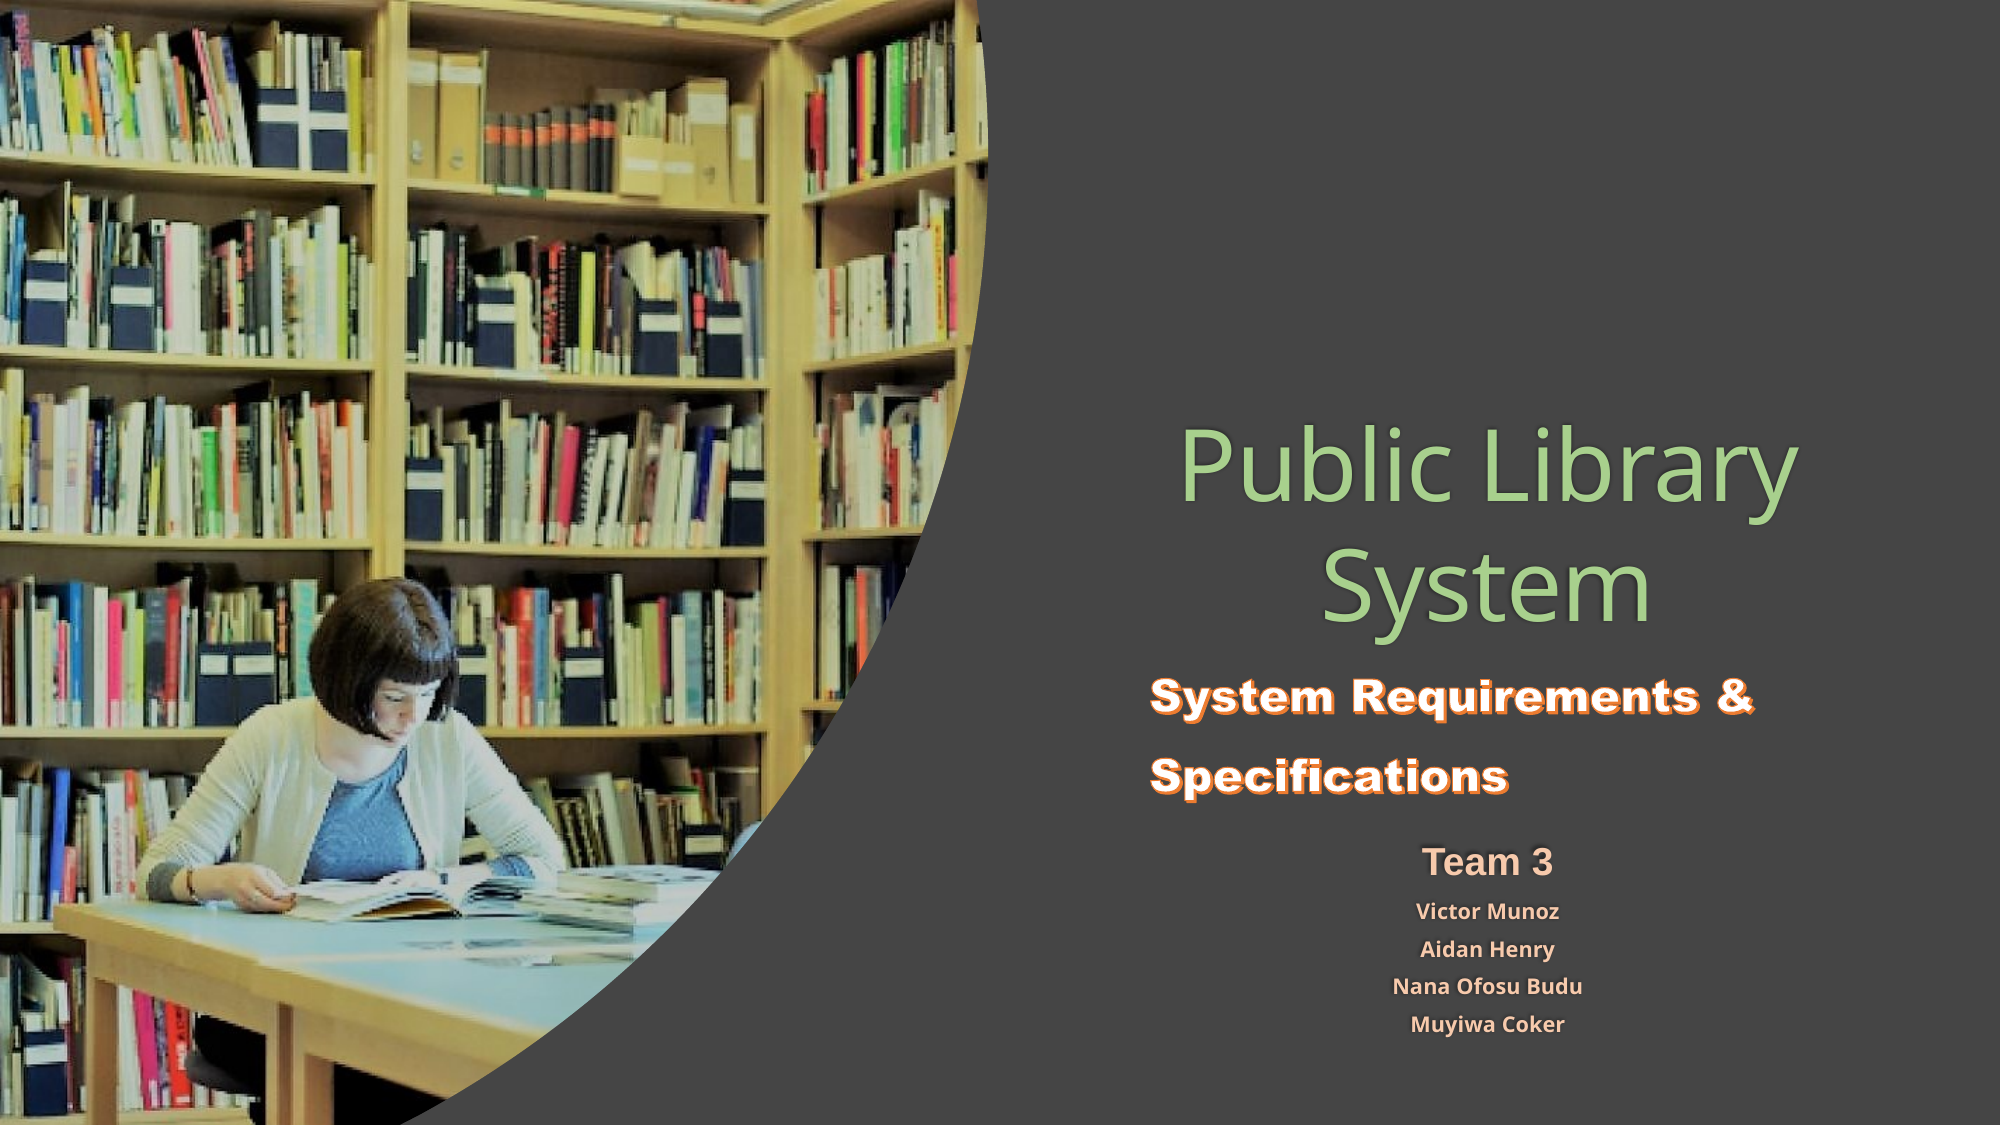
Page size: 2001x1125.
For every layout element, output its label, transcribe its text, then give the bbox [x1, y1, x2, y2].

title Public Library System [1106, 292, 1869, 767]
picture [0, 0, 989, 1125]
subtitle Team 3 Victor Munoz Aidan Henry Nana Ofosu Budu Muyiwa Coker [1106, 819, 1869, 1048]
picture [1148, 661, 2000, 841]
